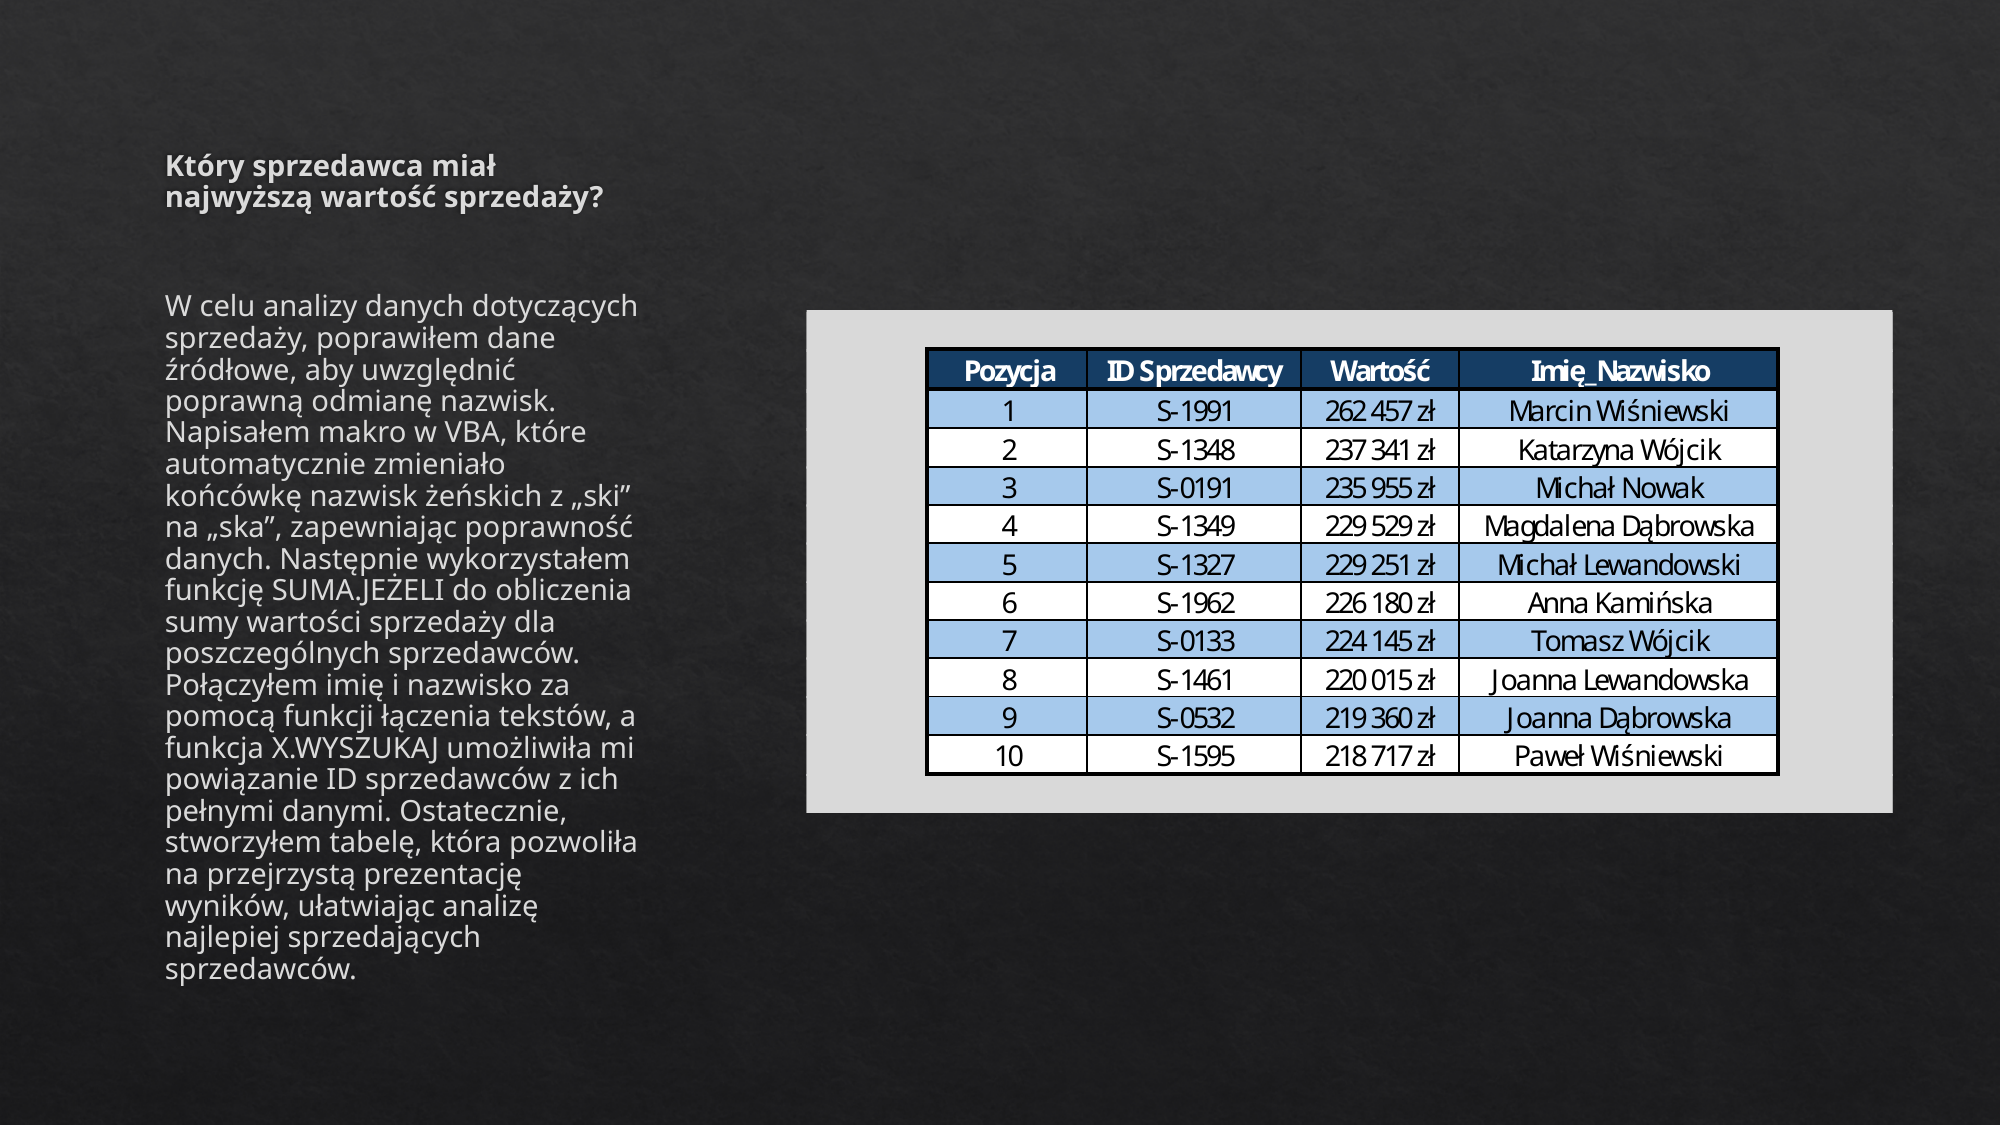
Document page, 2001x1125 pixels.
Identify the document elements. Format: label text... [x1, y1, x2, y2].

picture [804, 308, 1895, 815]
text_box W celu analizy danych dotyczących sprzedaży, poprawiłem dane źródłowe, aby uwzględnić poprawną odmianę nazwisk. Napisałem makro w VBA, które automatycznie zmieniało końcówkę nazwisk żeńskich z „ski” na „ska”, zapewniając poprawność danych. Następnie wykorzystałem funkcję SUMA.JEŻELI do obliczenia sumy wartości sprzedaży dla poszczególnych sprzedawców. Połączyłem imię i nazwisko za pomocą funkcji łączenia tekstów, a funkcja X.WYSZUKAJ umożliwiła mi powiązanie ID sprzedawców z ich pełnymi danymi. Ostatecznie, stworzyłem tabelę, która pozwoliła na przejrzystą prezentację wyników, ułatwiając analizę najlepiej sprzedających sprzedawców. [149, 284, 655, 1020]
text_box [0, 0, 2000, 1125]
title Który sprzedawca miał najwyższą wartość sprzedaży? [149, 99, 655, 260]
